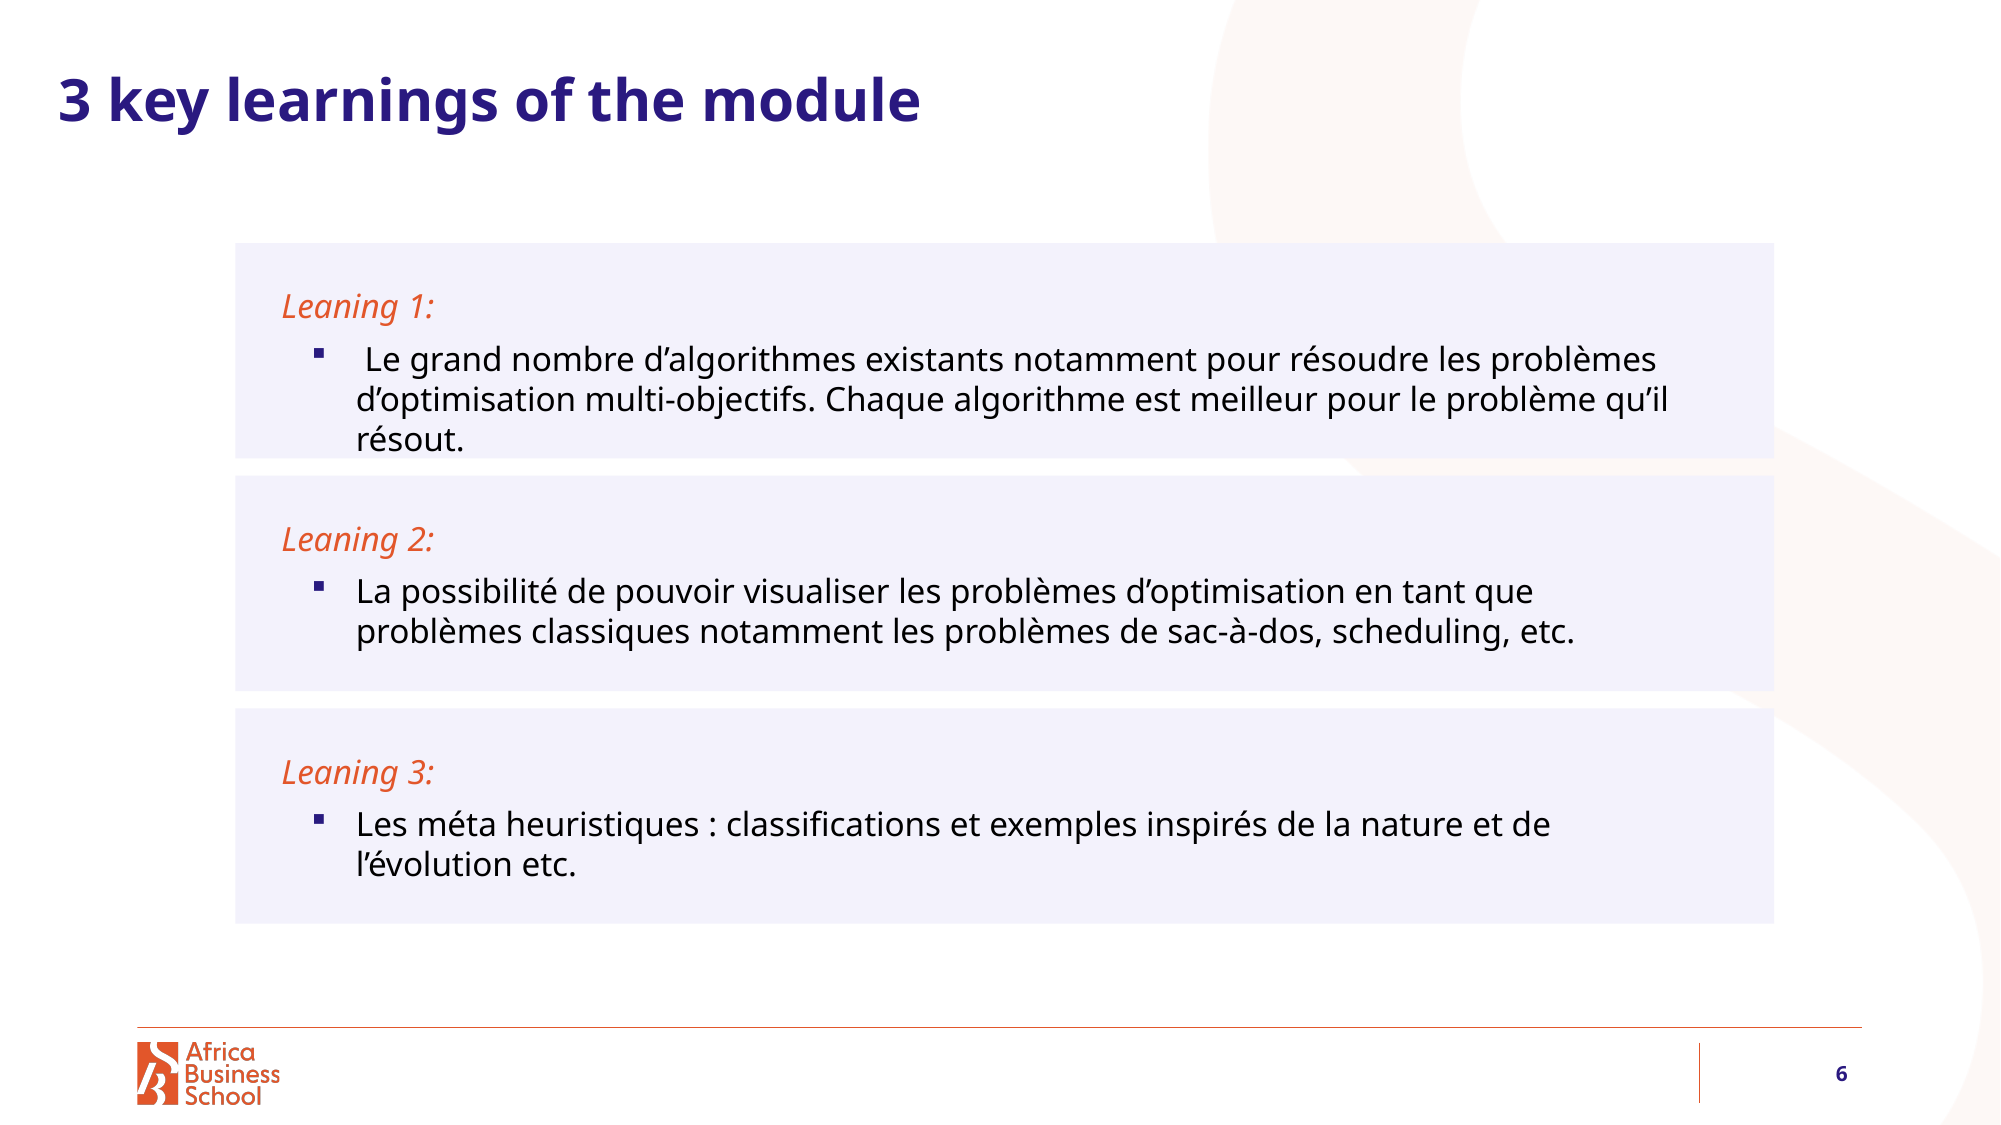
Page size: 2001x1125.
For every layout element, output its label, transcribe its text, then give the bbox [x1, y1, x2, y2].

slide_number 6 [1720, 1044, 1863, 1105]
text_box Leaning 1: Le grand nombre d’algorithmes existants notamment pour résoudre les problèmes d’optimisation multi-objectifs. Chaque algorithme est meilleur pour le problème qu’il résout. [266, 278, 1775, 452]
text_box [234, 707, 1775, 925]
text_box Leaning 3: Les méta heuristiques : classifications et exemples inspirés de la nature et de l’évolution etc. [266, 743, 1677, 917]
title 3 key learnings of the module [59, 70, 1941, 137]
text_box Leaning 2: La possibilité de pouvoir visualiser les problèmes d’optimisation en tant que problèmes classiques notamment les problèmes de sac-à-dos, scheduling, etc. [266, 510, 1677, 685]
text_box [234, 242, 1775, 459]
text_box [234, 475, 1775, 692]
